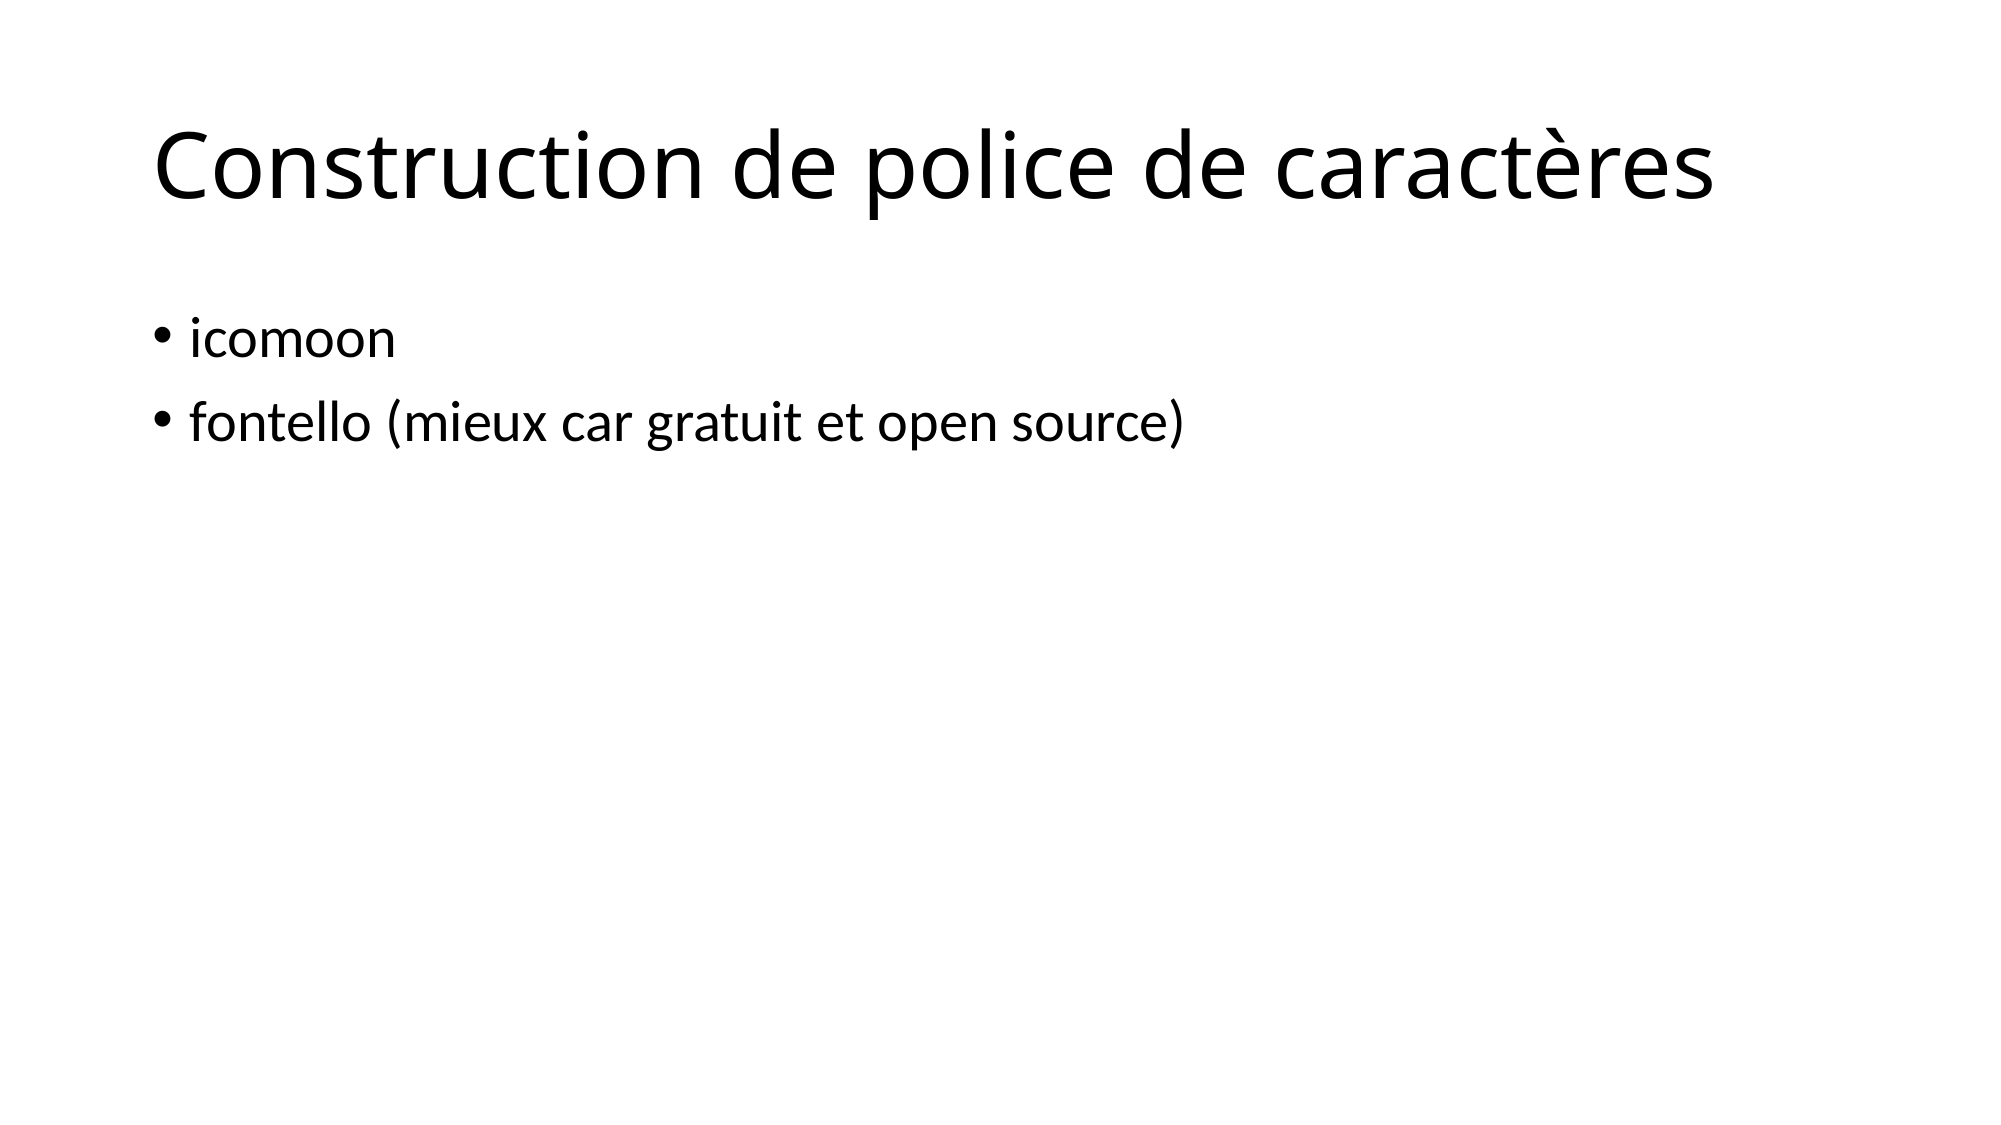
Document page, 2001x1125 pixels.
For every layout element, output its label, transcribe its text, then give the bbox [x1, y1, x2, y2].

title Construction de police de caractères [137, 59, 1863, 278]
list icomoon fontello (mieux car gratuit et open source) [137, 299, 1863, 1014]
